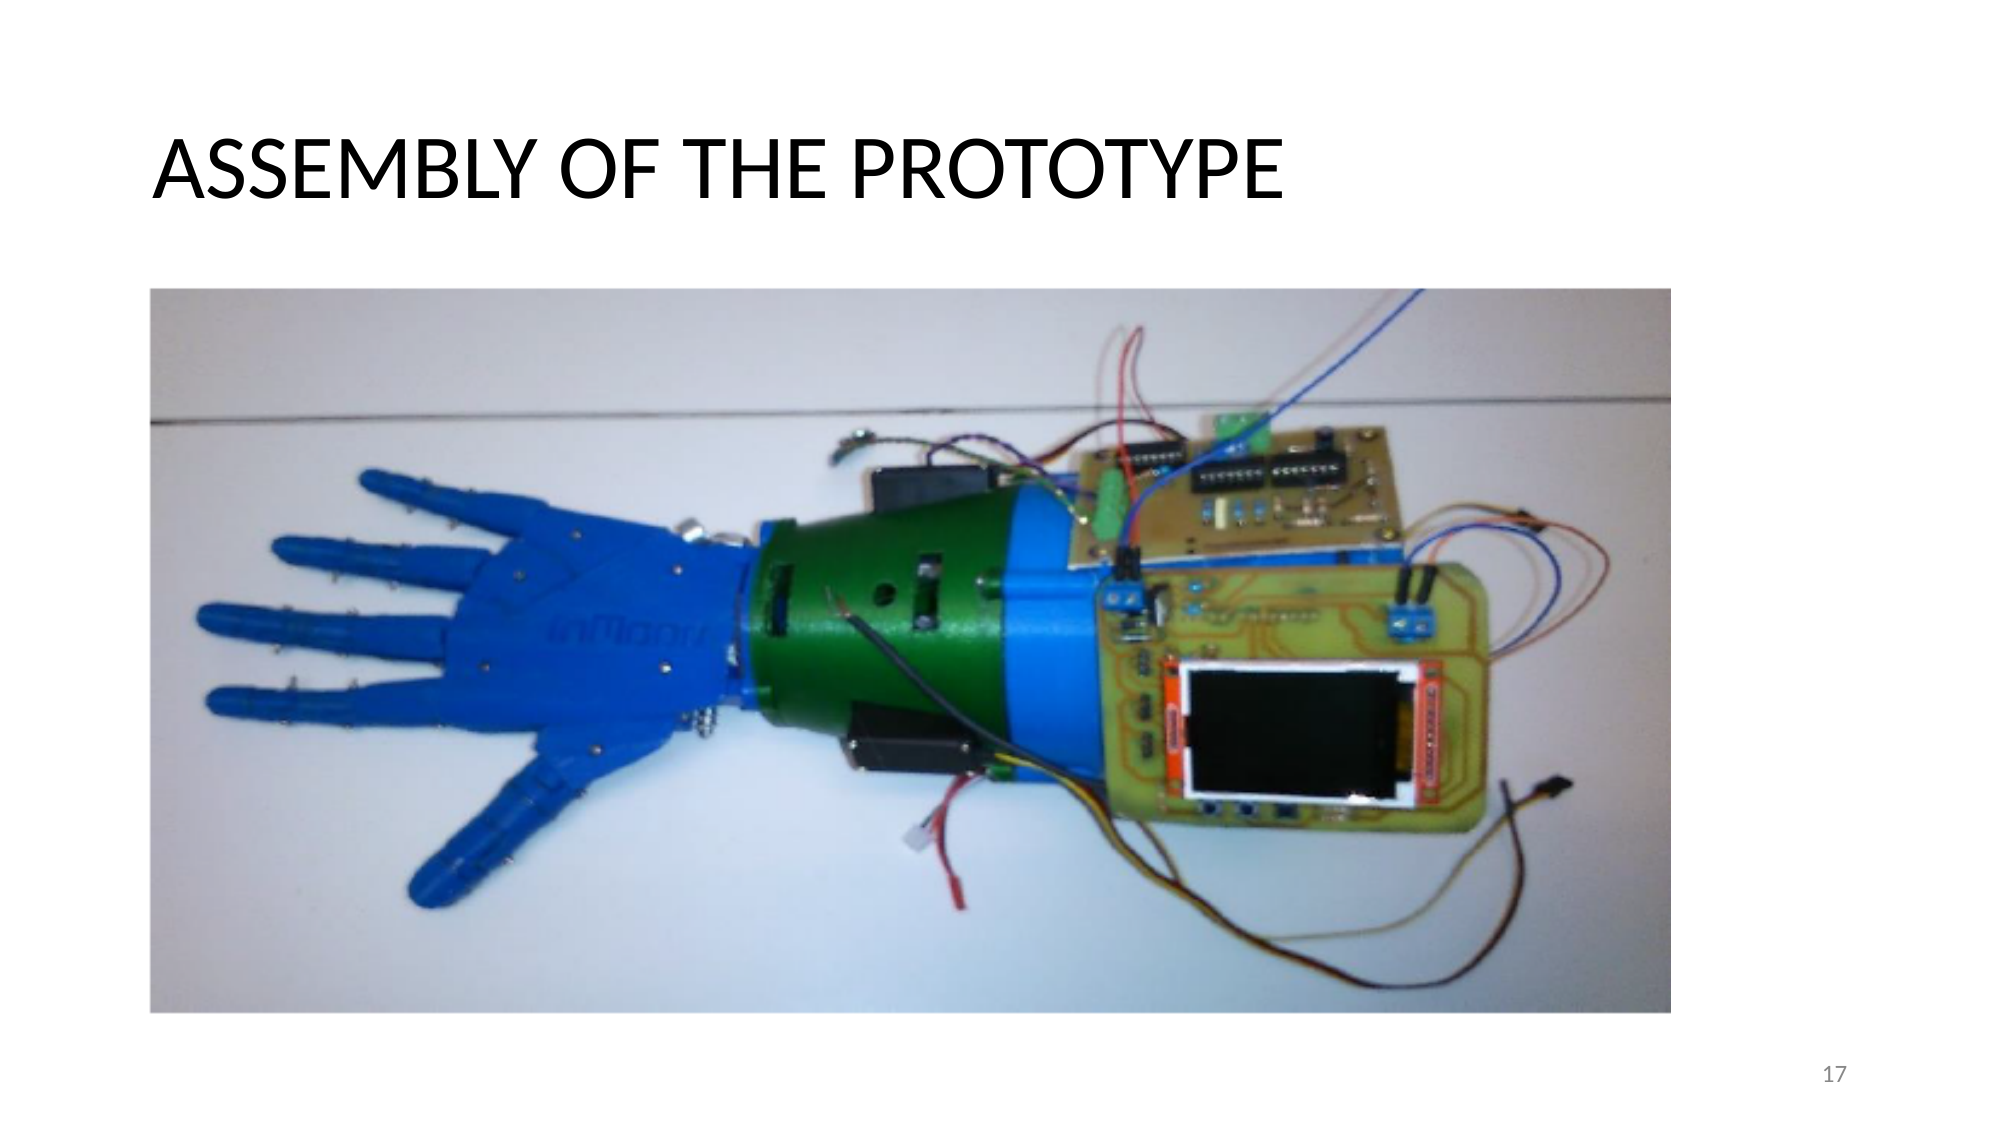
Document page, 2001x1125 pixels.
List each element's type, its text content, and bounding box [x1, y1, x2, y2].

slide_number ‹#› [1412, 1042, 1863, 1103]
picture [117, 252, 1671, 1019]
title ASSEMBLY OF THE PROTOTYPE [137, 59, 1863, 278]
